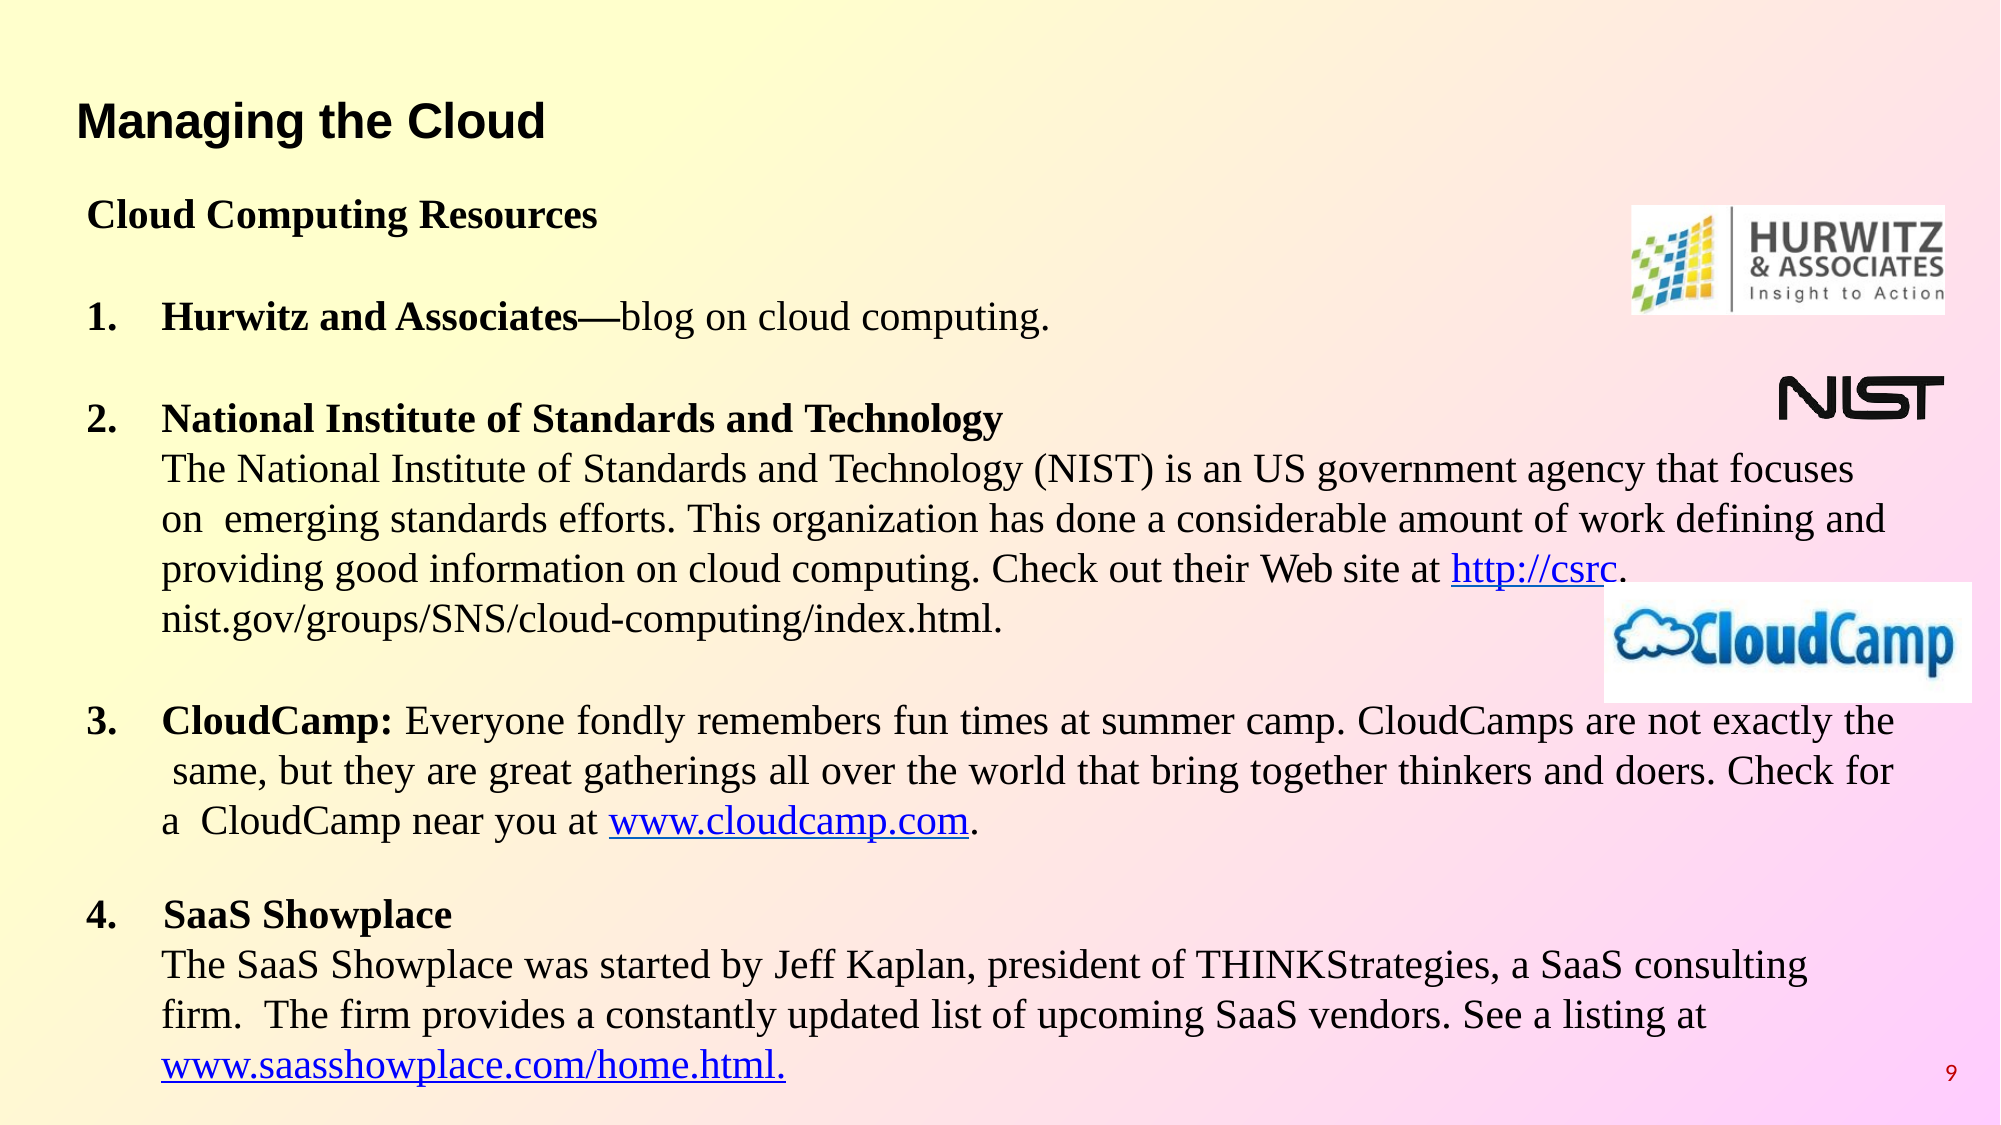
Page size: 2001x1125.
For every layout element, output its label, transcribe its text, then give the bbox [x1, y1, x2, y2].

text_box 4. SaaS Showplace The SaaS Showplace was started by Jeff Kaplan, president of THINKStrategies, a SaaS consulting firm. The firm provides a constantly updated list of upcoming SaaS vendors. See a listing at www.saasshowplace.com/home.html. [84, 884, 1897, 1087]
text_box 9 [1942, 1054, 1960, 1087]
text_box Cloud Computing Resources Hurwitz and Associates—blog on cloud computing. National Institute of Standards and Technology The National Institute of Standards and Technology (NIST) is an US government agency that focuses on emerging standards efforts. This organization has done a considerable amount of work defining and providing good information on cloud computing. Check out their Web site at http://csrc. nist.gov/groups/SNS/cloud-computing/index.html. CloudCamp: Everyone fondly remembers fun times at summer camp. CloudCamps are not exactly the same, but they are great gatherings all over the world that bring together thinkers and doers. Check for a CloudCamp near you at www.cloudcamp.com. [84, 184, 1904, 843]
text_box [1604, 582, 1972, 703]
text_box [1631, 205, 1946, 482]
title Managing the Cloud [73, 86, 549, 276]
